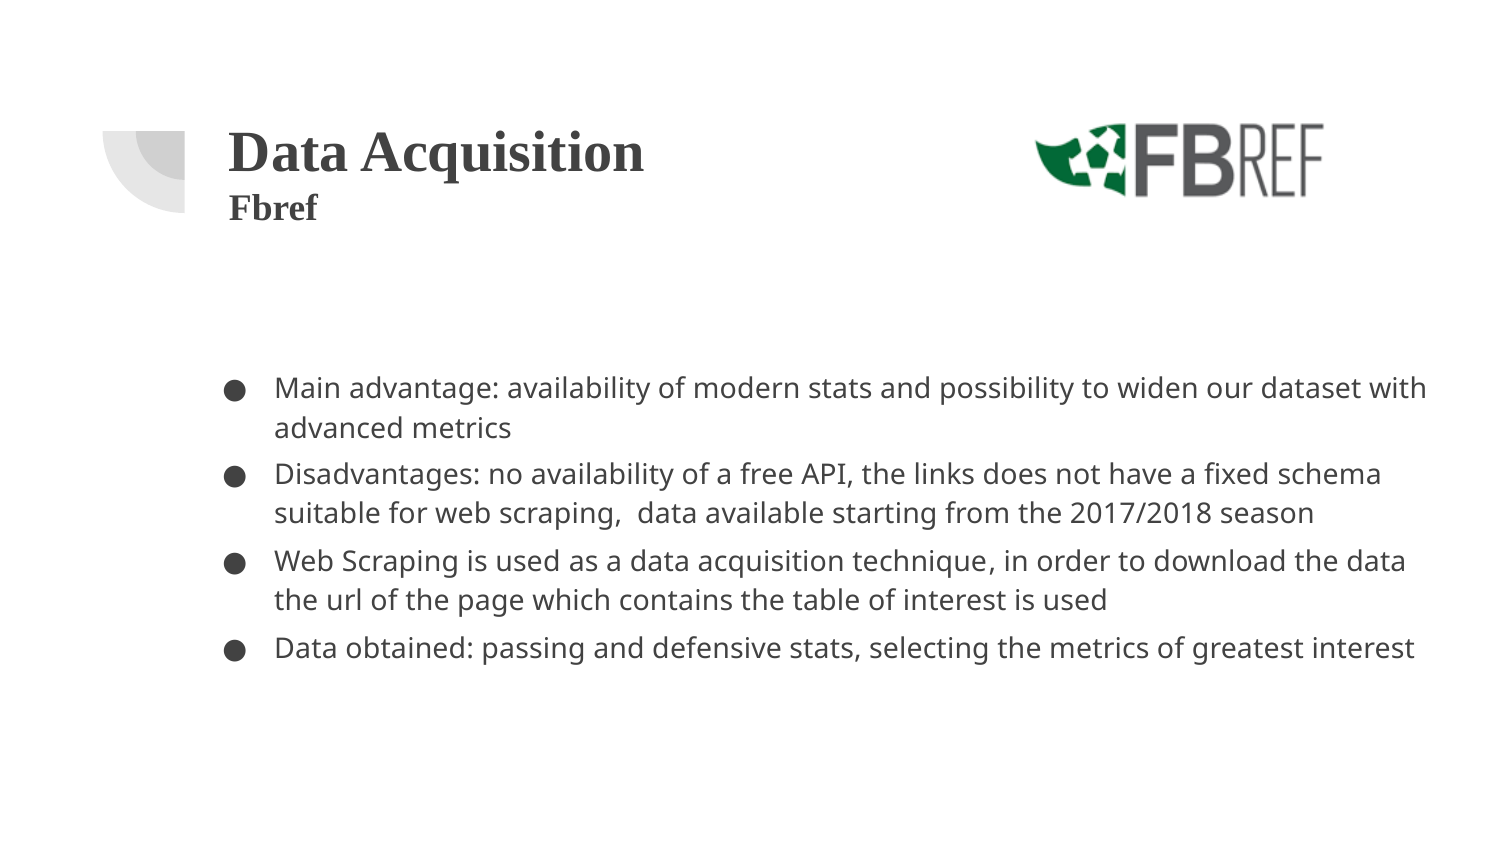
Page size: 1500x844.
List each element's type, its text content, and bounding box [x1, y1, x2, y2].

title Data Acquisition Fbref [213, 98, 1373, 349]
list Main advantage: availability of modern stats and possibility to widen our dataset with advanced metrics Disadvantages: no availability of a free API, the links does not have a fixed schema suitable for web scraping, data available starting from the 2017/2018 season Web Scraping is used as a data acquisition technique, in order to download the data the url of the page which contains the table of interest is used Data obtained: passing and defensive stats, selecting the metrics of greatest interest [185, 349, 1446, 724]
picture [1011, 92, 1373, 229]
